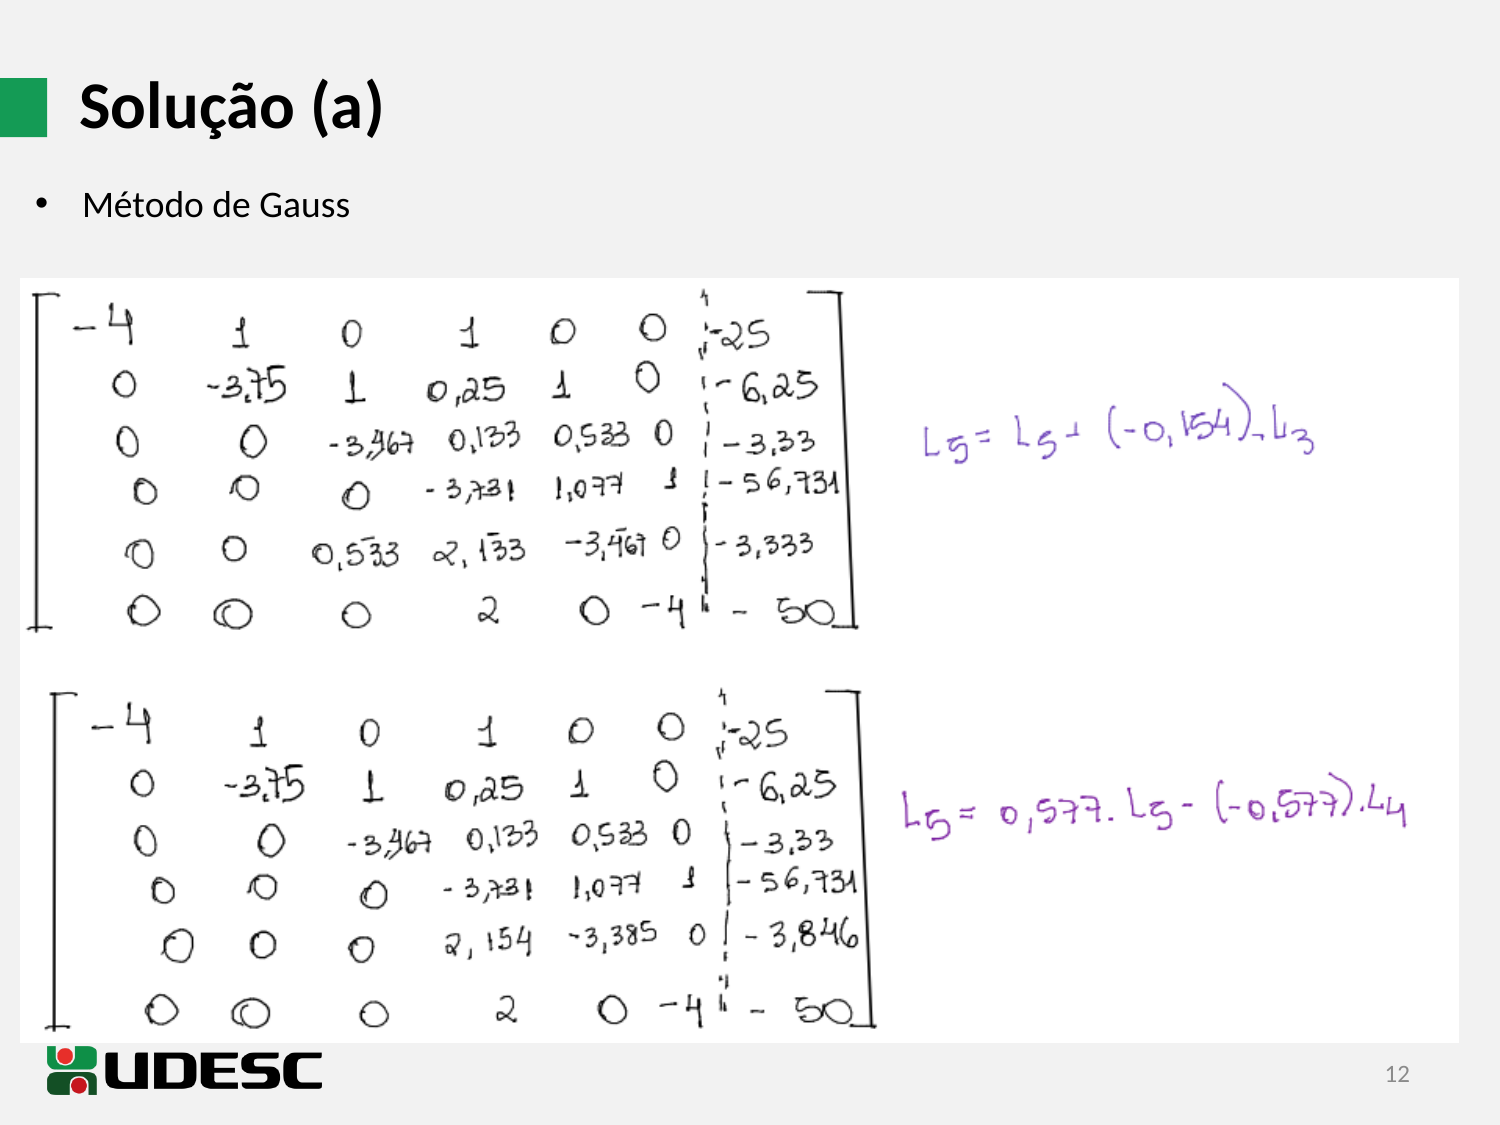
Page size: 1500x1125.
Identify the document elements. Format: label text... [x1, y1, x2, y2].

picture [20, 278, 1459, 1043]
text_box Método de Gauss [20, 172, 1500, 278]
picture [46, 1046, 322, 1095]
text_box [0, 76, 49, 139]
text_box Solução (a) [64, 54, 1500, 150]
slide_number 12 [1074, 1052, 1425, 1103]
